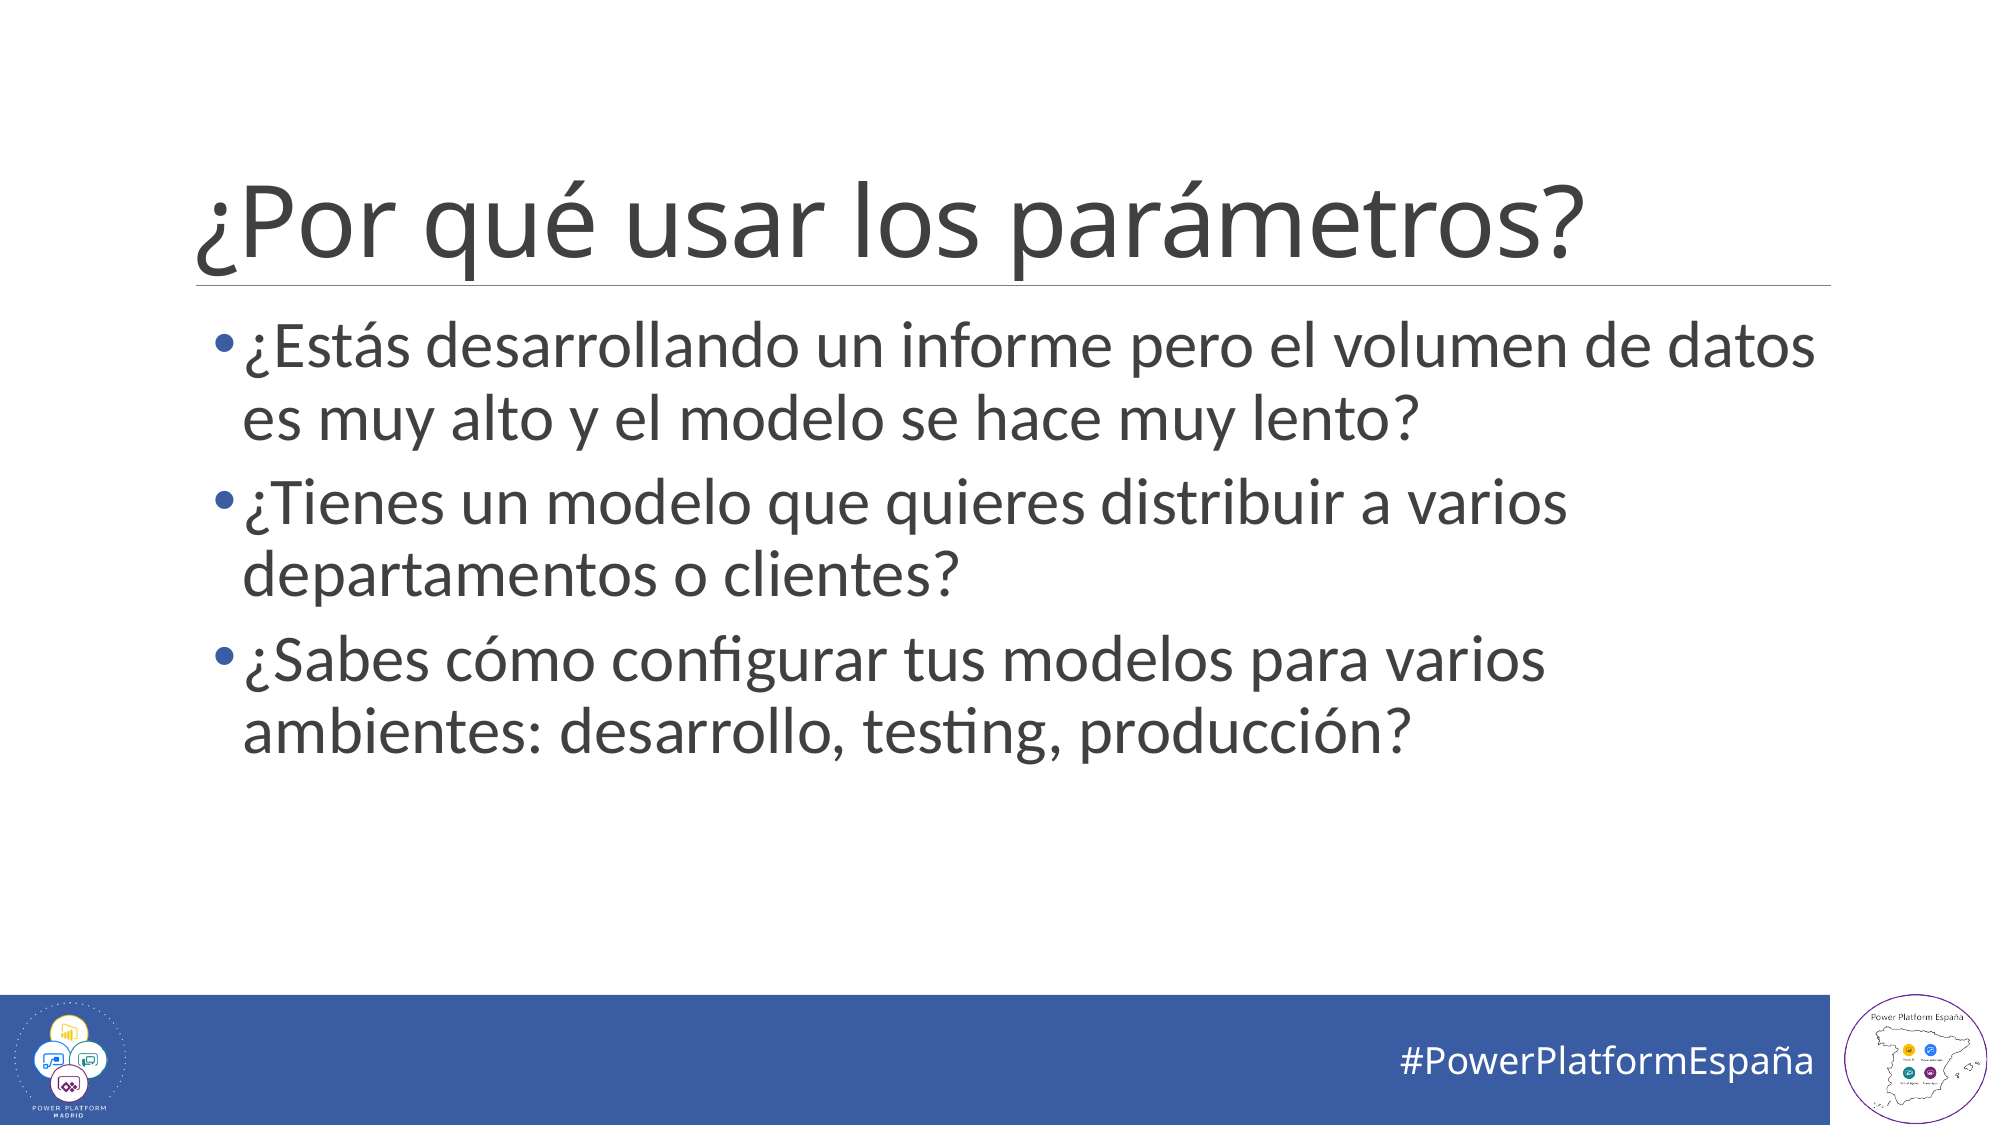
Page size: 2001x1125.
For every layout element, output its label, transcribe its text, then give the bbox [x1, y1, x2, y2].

picture [14, 1002, 126, 1119]
picture [1844, 994, 1988, 1125]
list ¿Estás desarrollando un informe pero el volumen de datos es muy alto y el modelo se hace muy lento? ¿Tienes un modelo que quieres distribuir a varios departamentos o clientes? ¿Sabes cómo configurar tus modelos para varios ambientes: desarrollo, testing, producción? [180, 302, 1830, 963]
title ¿Por qué usar los parámetros? [180, 47, 1830, 285]
